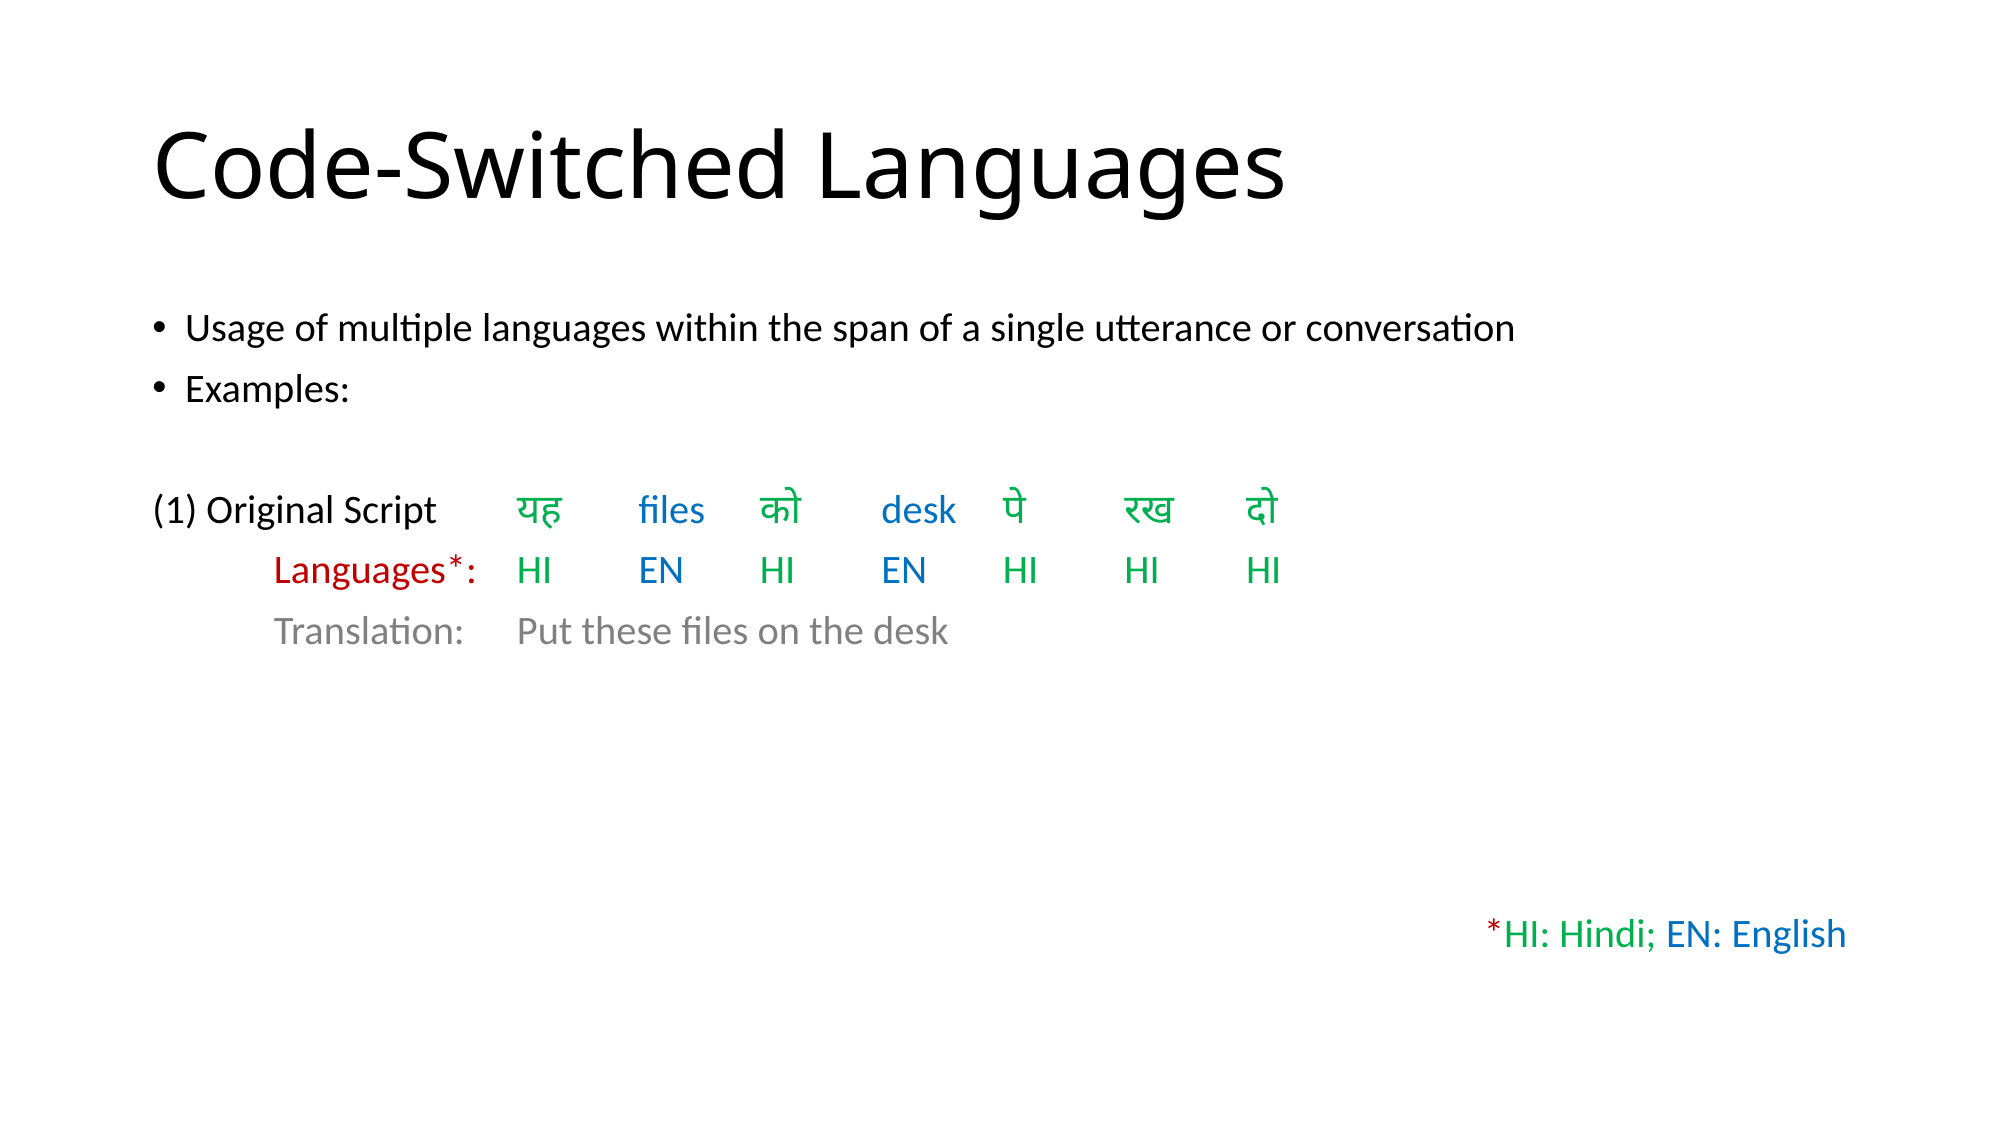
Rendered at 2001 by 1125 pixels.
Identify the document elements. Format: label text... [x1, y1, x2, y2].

list Usage of multiple languages within the span of a single utterance or conversation Examples: (1) Original Script यह files को desk पे रख दो Languages*: HI EN HI EN HI HI HI Translation: Put these files on the desk (2) Transliterated Yeh files ko desk pe rakh do Languages*: HI EN HI EN HI HI HI Translation: Put these files on the desk *HI: Hindi; EN: English [137, 299, 1863, 1014]
title Code-Switched Languages [137, 59, 1863, 278]
